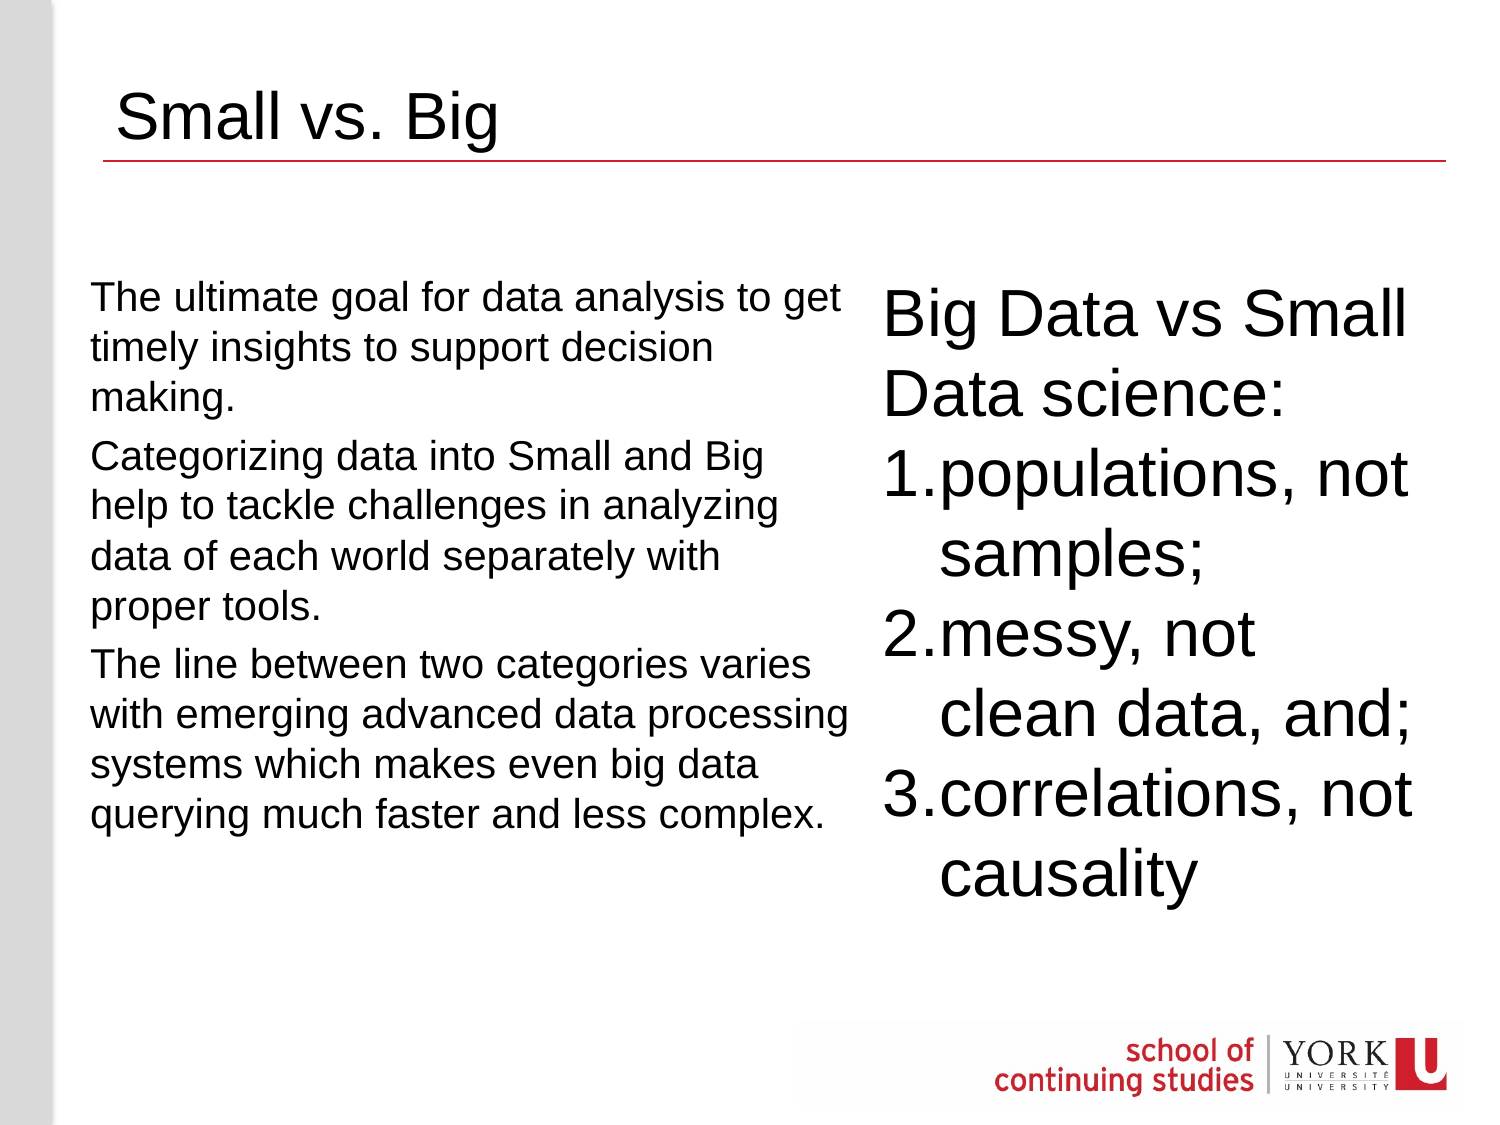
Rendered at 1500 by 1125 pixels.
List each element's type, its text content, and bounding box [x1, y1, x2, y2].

picture [797, 1020, 1464, 1107]
text_box Big Data vs Small Data science: populations, not samples; messy, not clean data, and; correlations, not causality [868, 262, 1447, 917]
title Small vs. Big [100, 19, 1476, 207]
list The ultimate goal for data analysis to get timely insights to support decision making. Categorizing data into Small and Big help to tackle challenges in analyzing data of each world separately with proper tools. The line between two categories varies with emerging advanced data processing systems which makes even big data querying much faster and less complex. [75, 262, 869, 1035]
